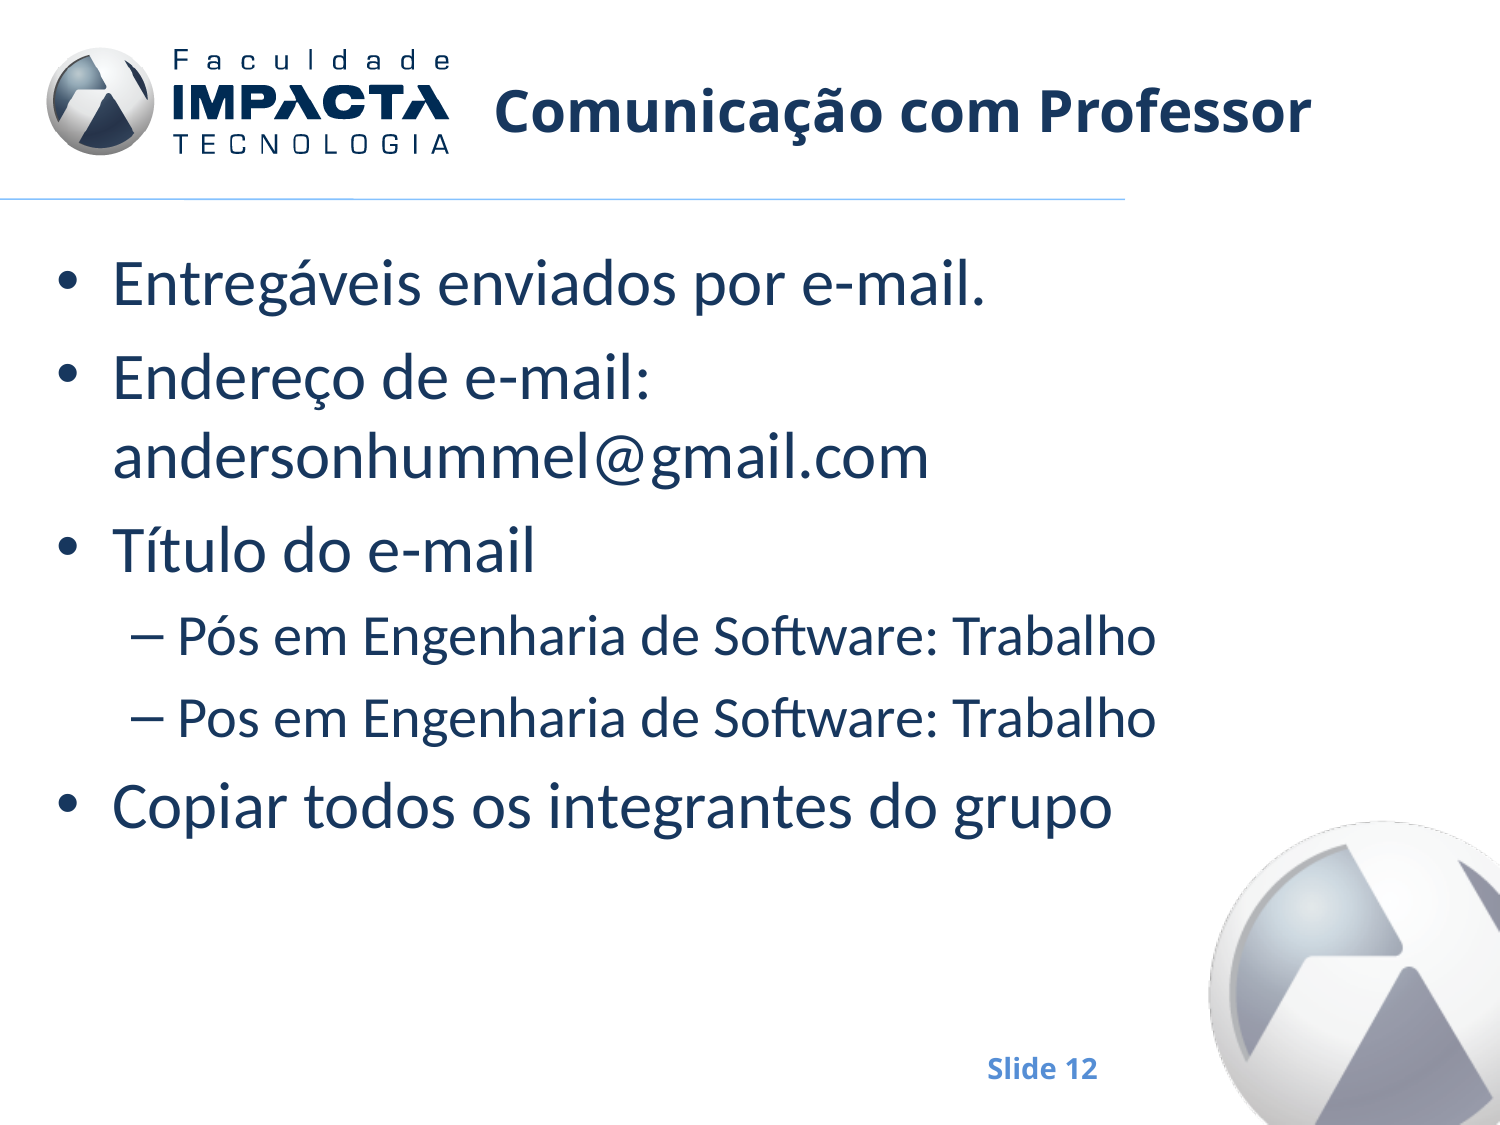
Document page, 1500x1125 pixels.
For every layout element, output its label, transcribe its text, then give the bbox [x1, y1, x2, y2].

picture [35, 35, 458, 164]
picture [1206, 787, 1500, 1125]
title Comunicação com Professor [478, 66, 1483, 149]
list Entregáveis enviados por e-mail. Endereço de e-mail: andersonhummel@gmail.com Título do e-mail Pós em Engenharia de Software: Trabalho Pos em Engenharia de Software: Trabalho Copiar todos os integrantes do grupo [41, 231, 1400, 894]
